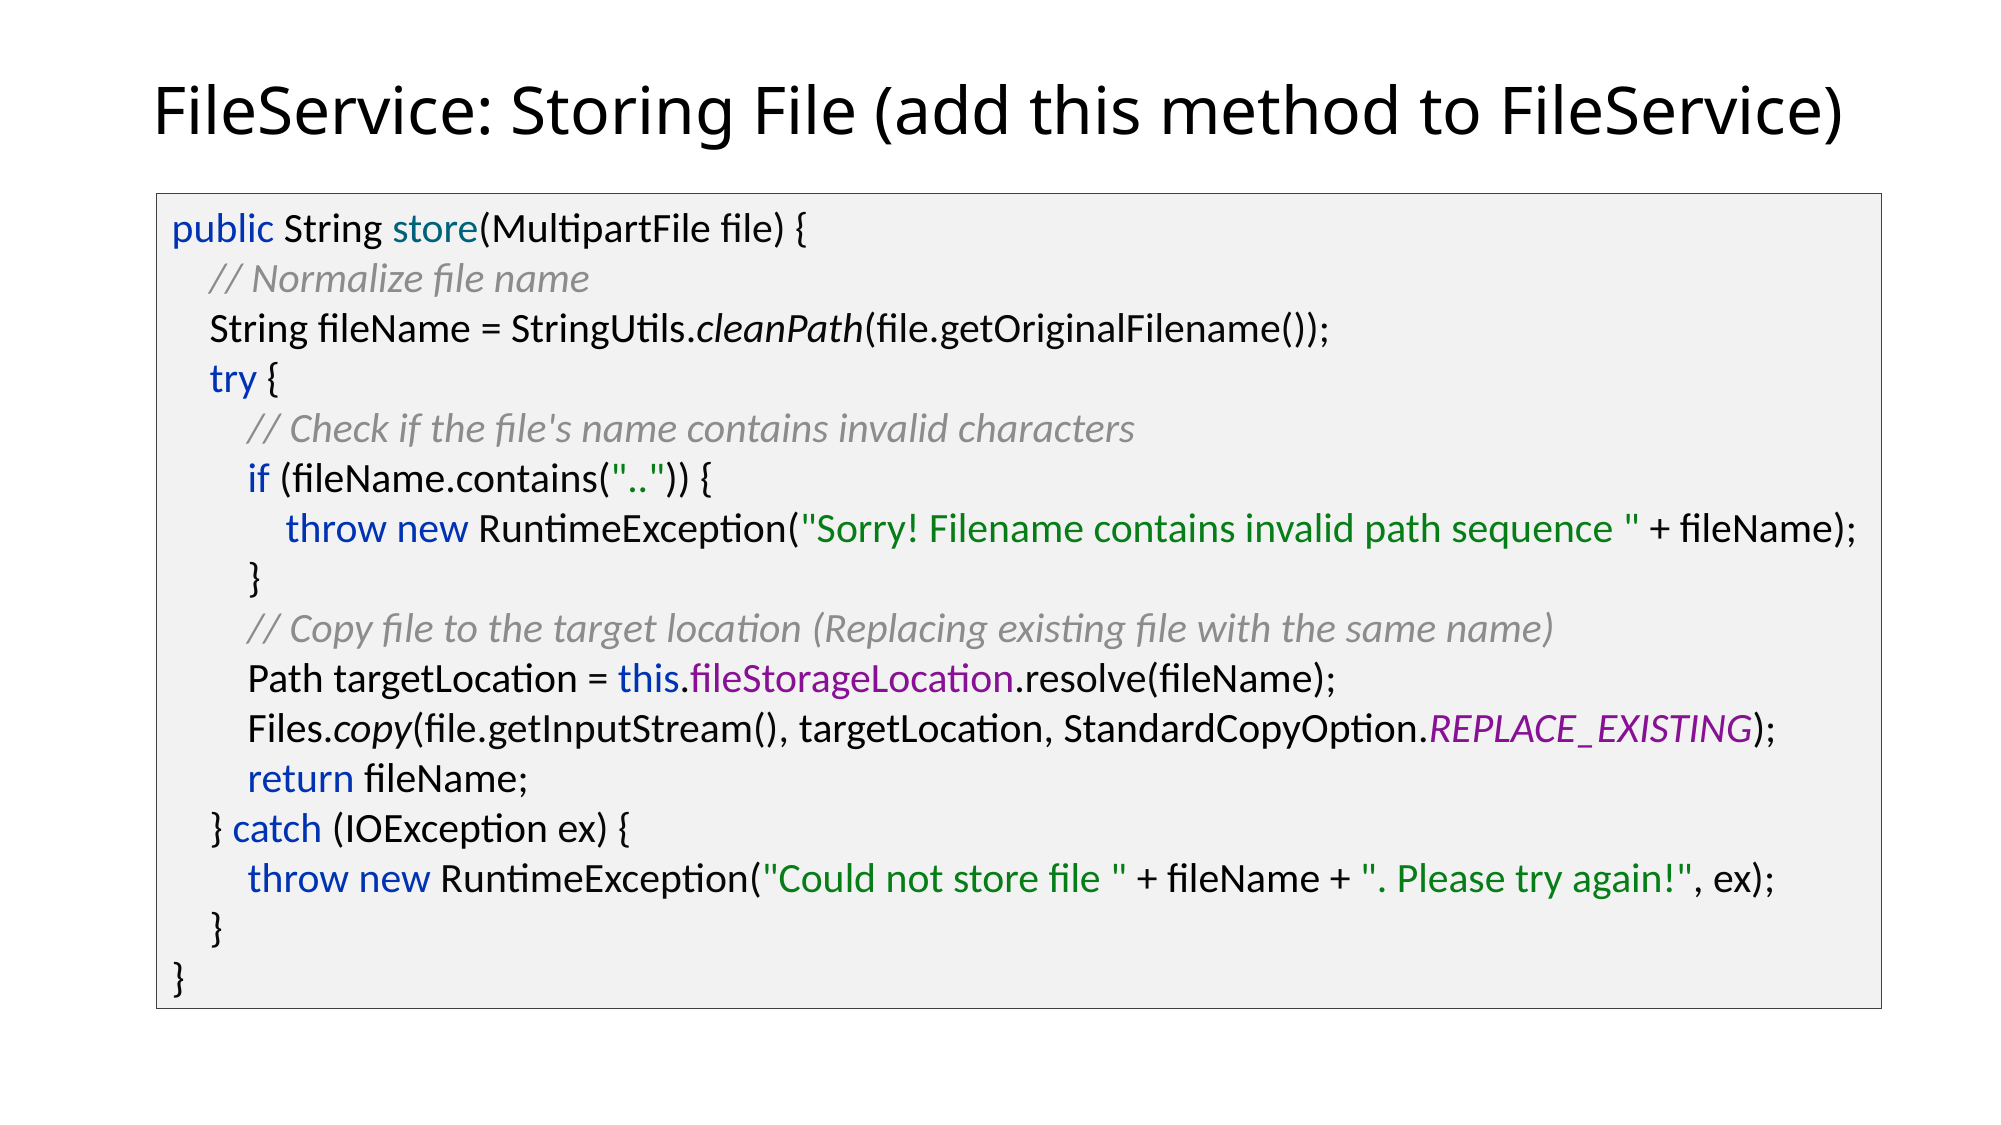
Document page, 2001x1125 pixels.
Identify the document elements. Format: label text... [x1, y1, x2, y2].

title FileService: Storing File (add this method to FileService) [137, 59, 1863, 166]
list public String store(MultipartFile file) { // Normalize file name String fileName = StringUtils.cleanPath(file.getOriginalFilename()); try { // Check if the file's name contains invalid characters if (fileName.contains("..")) { throw new RuntimeException("Sorry! Filename contains invalid path sequence " + fileName); } // Copy file to the target location (Replacing existing file with the same name) Path targetLocation = this.fileStorageLocation.resolve(fileName); Files.copy(file.getInputStream(), targetLocation, StandardCopyOption.REPLACE_EXISTING); return fileName; } catch (IOException ex) { throw new RuntimeException("Could not store file " + fileName + ". Please try again!", ex); } } [156, 193, 1882, 1009]
